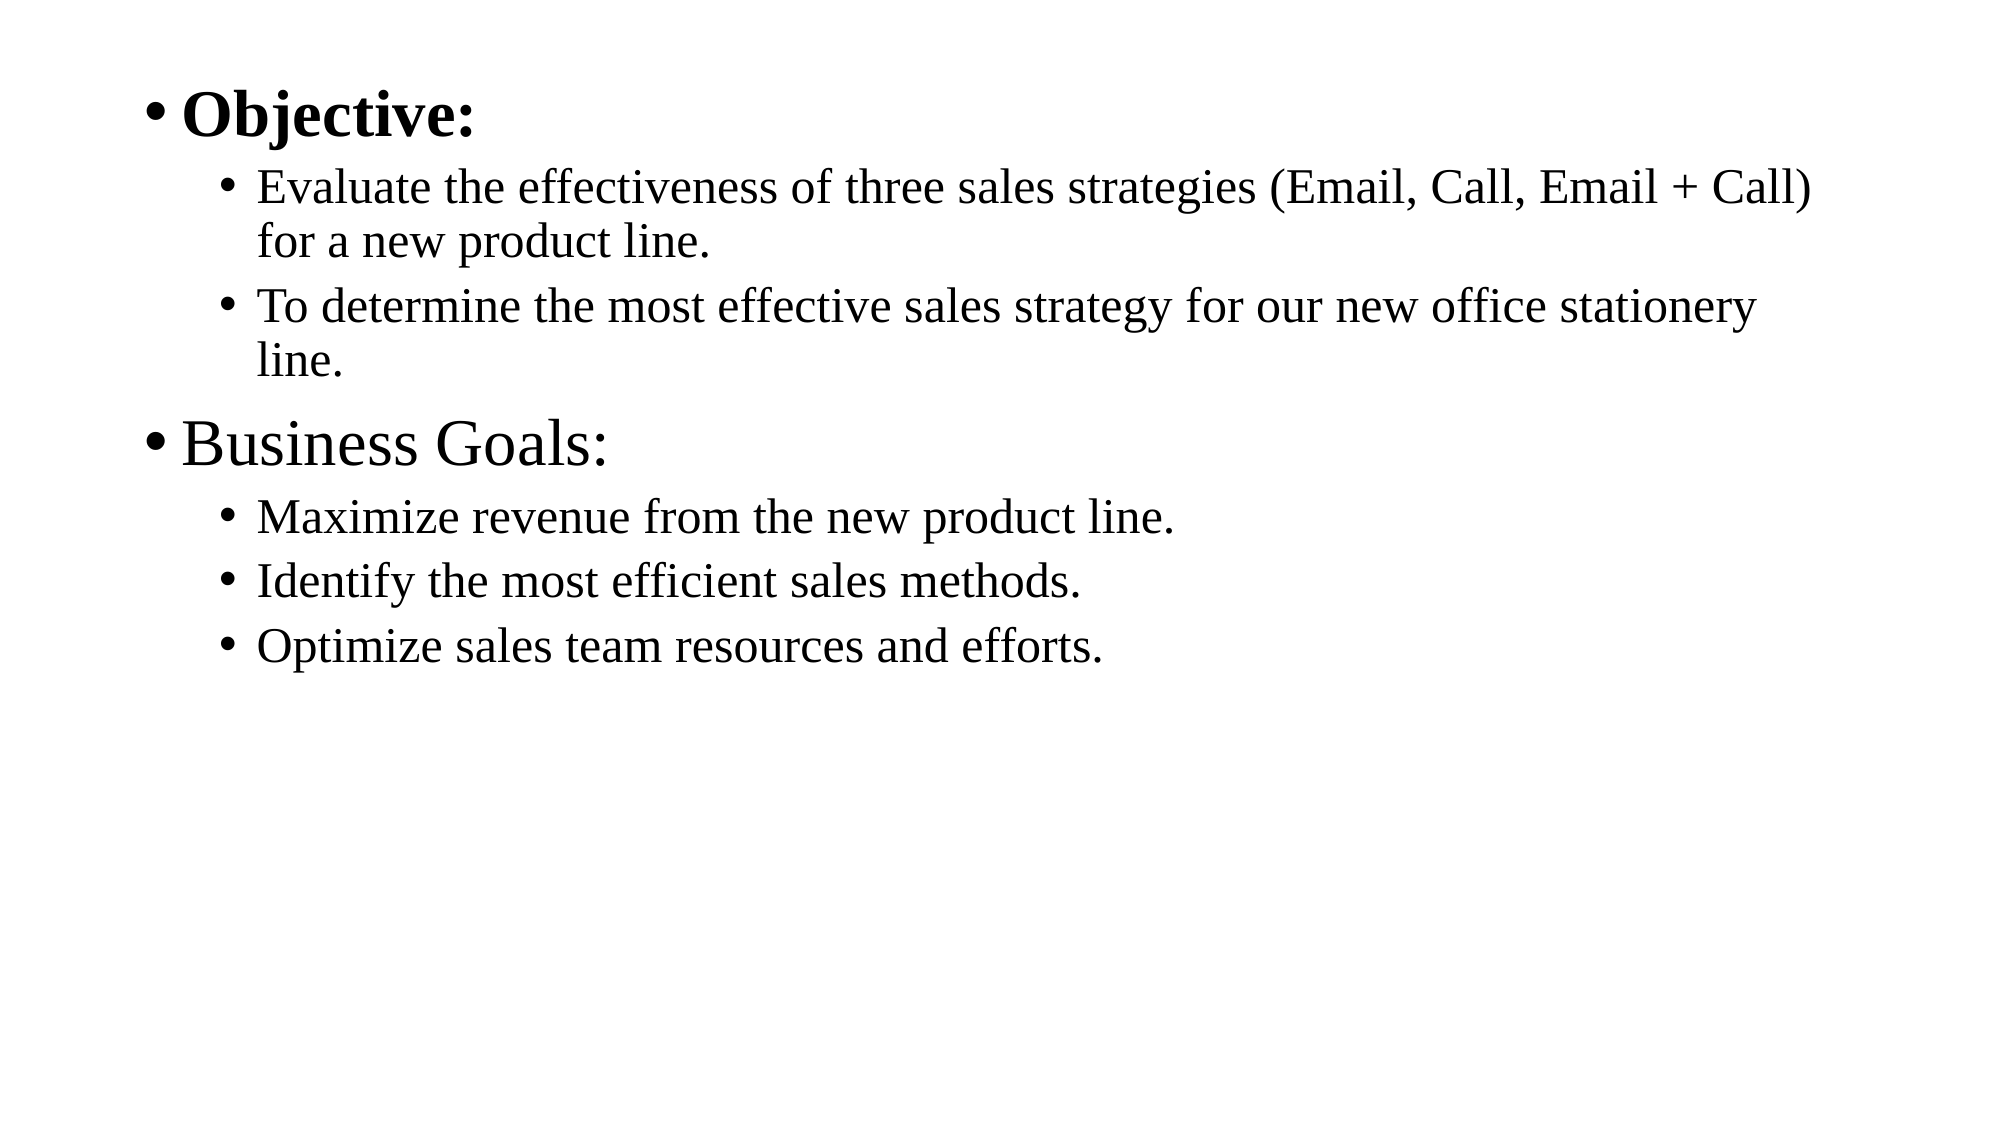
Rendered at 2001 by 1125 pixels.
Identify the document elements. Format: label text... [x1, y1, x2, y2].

list Objective: Evaluate the effectiveness of three sales strategies (Email, Call, Email + Call) for a new product line. To determine the most effective sales strategy for our new office stationery line. Business Goals: Maximize revenue from the new product line. Identify the most efficient sales methods. Optimize sales team resources and efforts. [129, 70, 1863, 1014]
